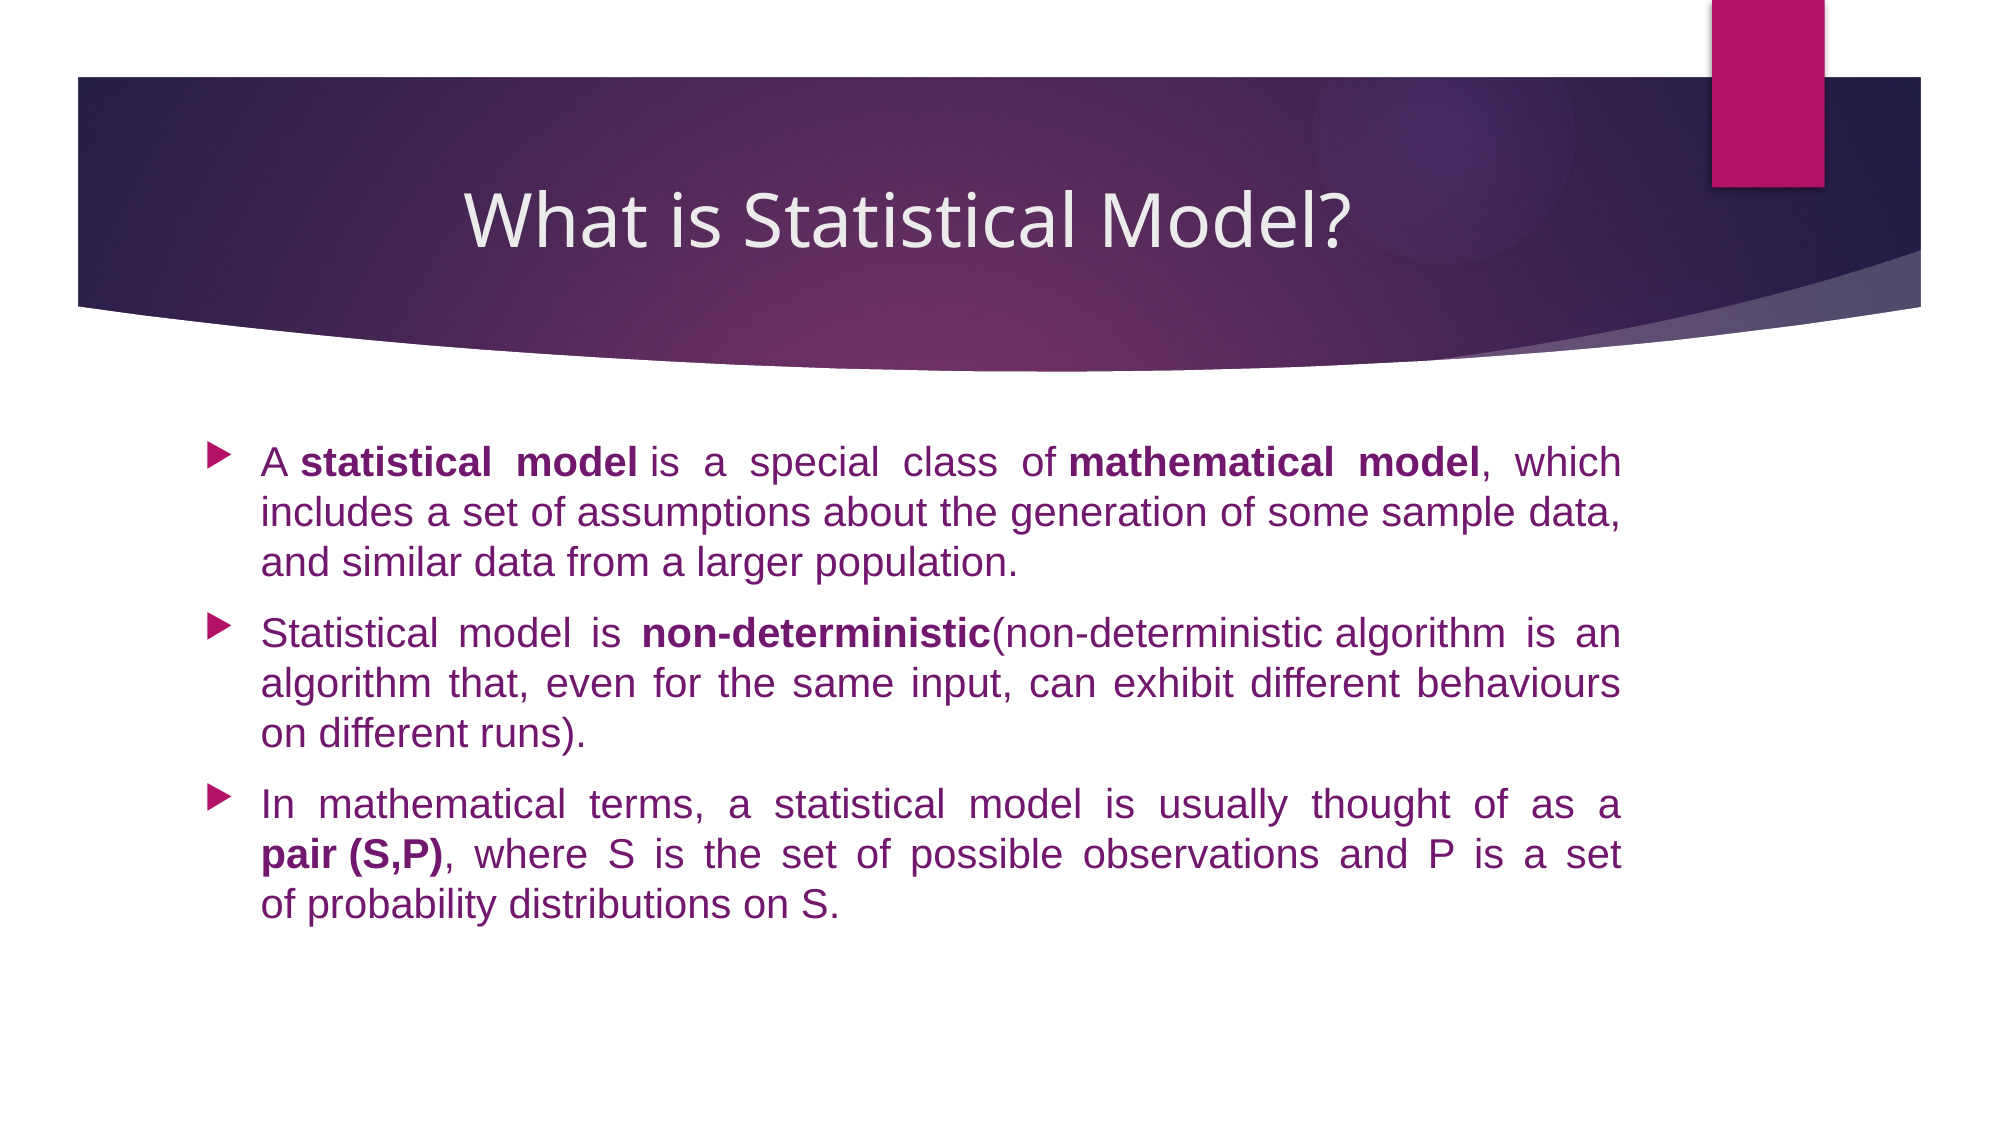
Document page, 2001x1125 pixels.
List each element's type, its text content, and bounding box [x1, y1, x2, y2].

title What is Statistical Model? [189, 159, 1627, 276]
list A statistical model is a special class of mathematical model, which includes a set of assumptions about the generation of some sample data, and similar data from a larger population. Statistical model is non-deterministic(non-deterministic algorithm is an algorithm that, even for the same input, can exhibit different behaviours on different runs). In mathematical terms, a statistical model is usually thought of as a pair (S,P), where S is the set of possible observations and P is a set of probability distributions on S. [189, 427, 1638, 988]
